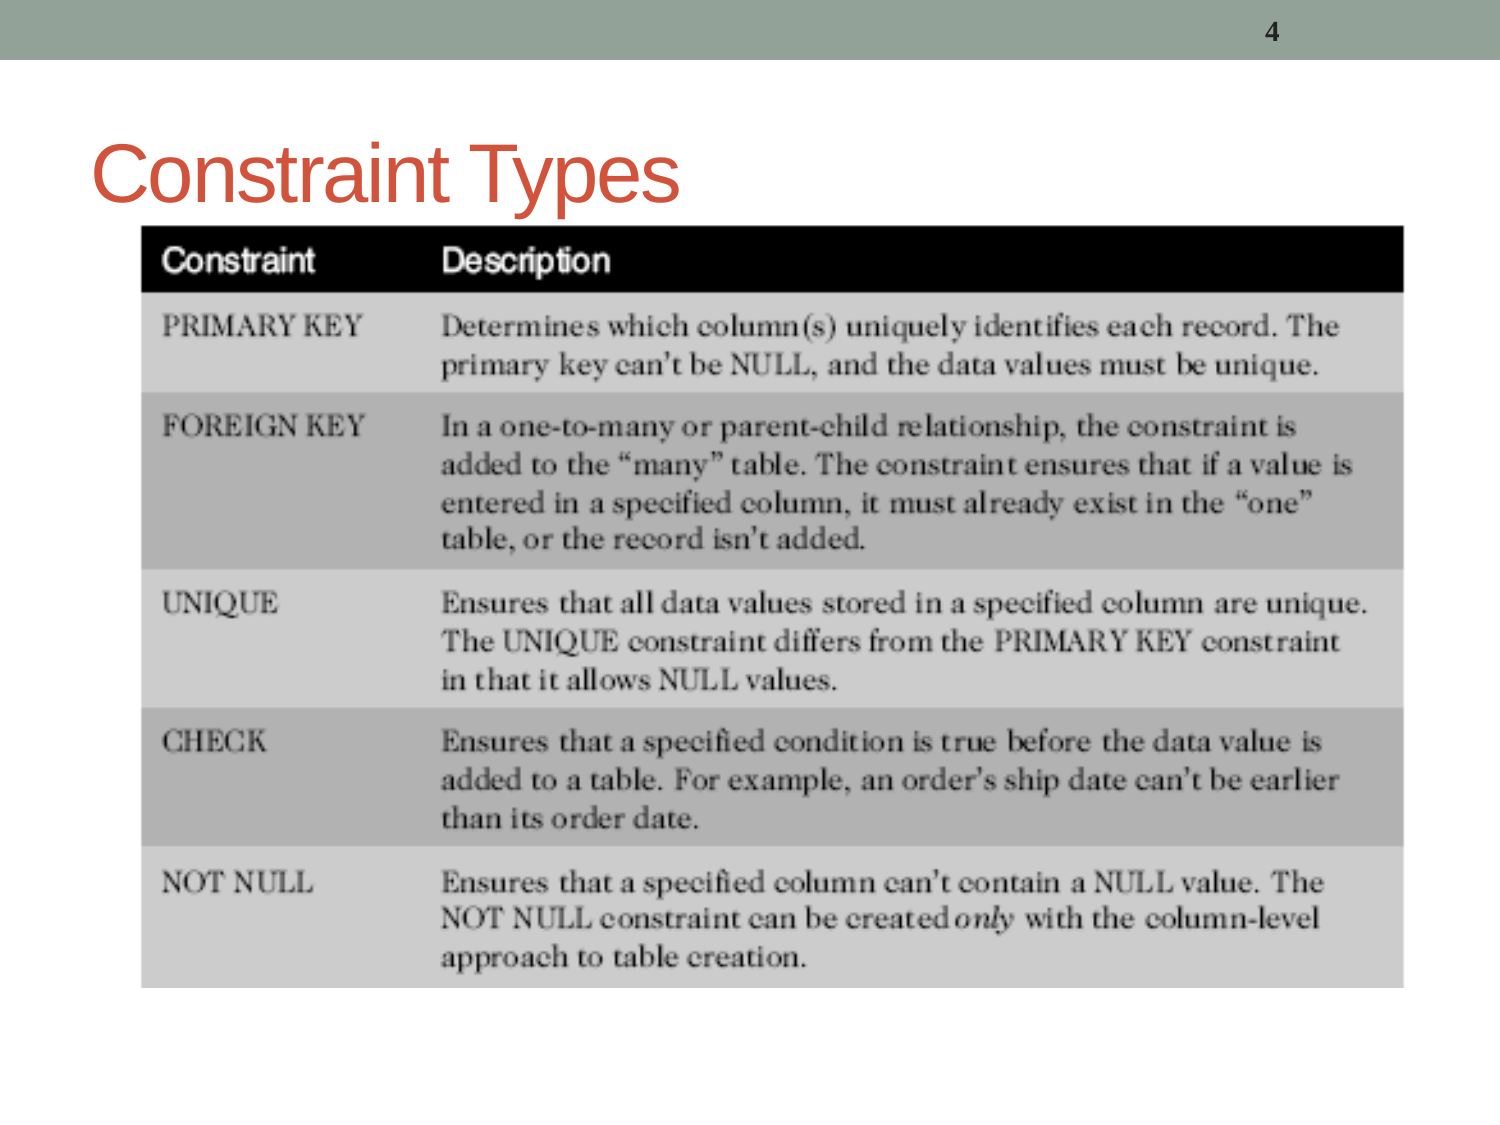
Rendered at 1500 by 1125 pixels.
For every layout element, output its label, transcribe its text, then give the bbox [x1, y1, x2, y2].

slide_number 4 [1250, 3, 1425, 57]
title Constraint Types [75, 87, 1425, 250]
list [137, 224, 1407, 988]
